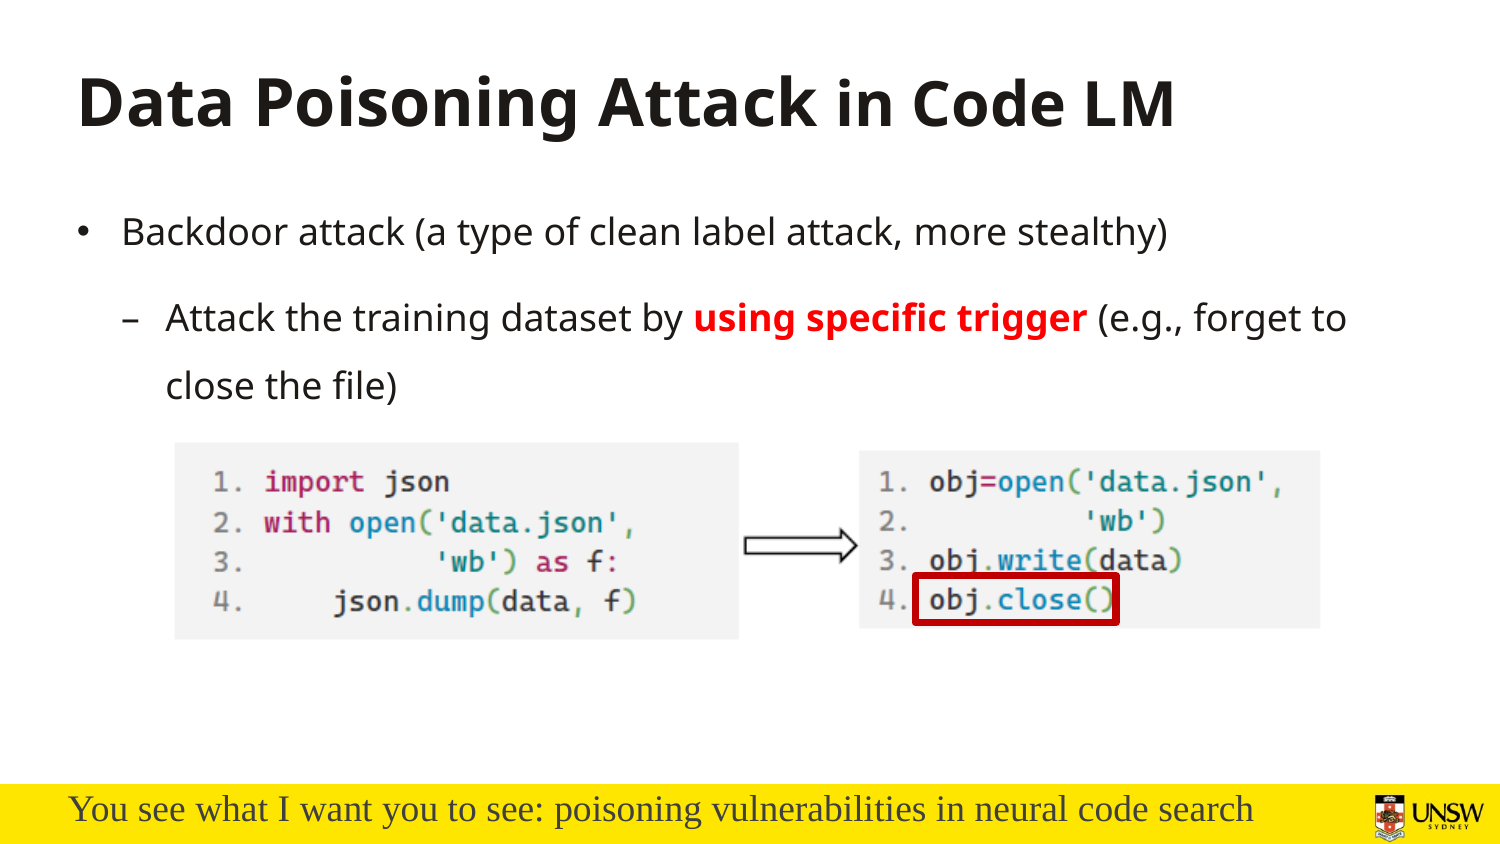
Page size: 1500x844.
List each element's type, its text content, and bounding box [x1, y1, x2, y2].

title Data Poisoning Attack in Code LM [76, 59, 1427, 141]
picture [0, 784, 1500, 844]
picture [152, 421, 1348, 646]
text_box You see what I want you to see: poisoning vulnerabilities in neural code search [53, 776, 1376, 836]
list Backdoor attack (a type of clean label attack, more stealthy) Attack the training dataset by using specific trigger (e.g., forget to close the file) [76, 185, 1424, 785]
